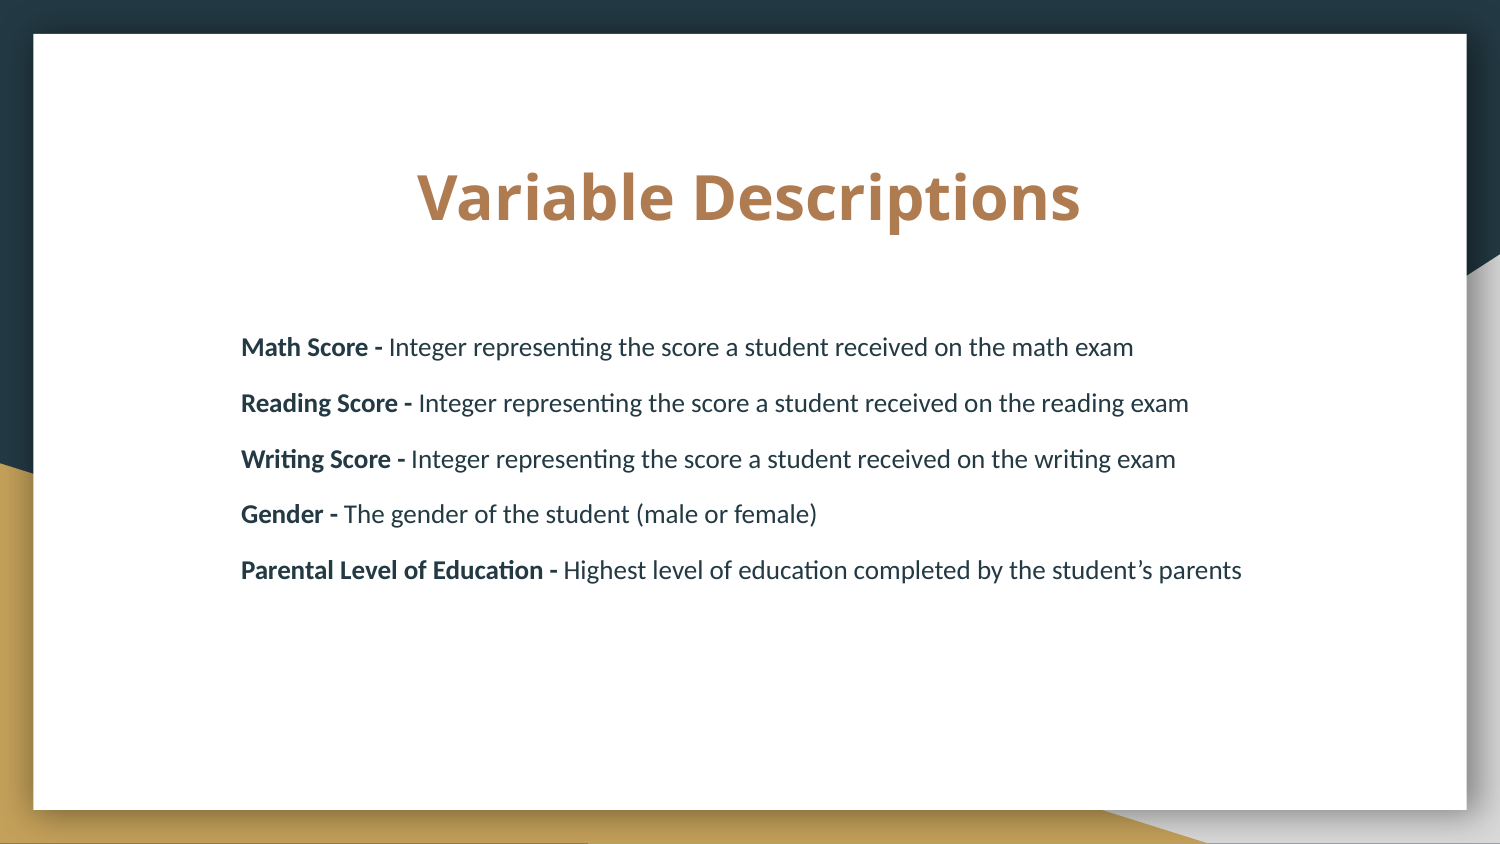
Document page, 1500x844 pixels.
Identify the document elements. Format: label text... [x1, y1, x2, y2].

list Math Score - Integer representing the score a student received on the math exam Reading Score - Integer representing the score a student received on the reading exam Writing Score - Integer representing the score a student received on the writing exam Gender - The gender of the student (male or female) Parental Level of Education - Highest level of education completed by the student’s parents [225, 316, 1274, 719]
title Variable Descriptions [134, 138, 1366, 296]
